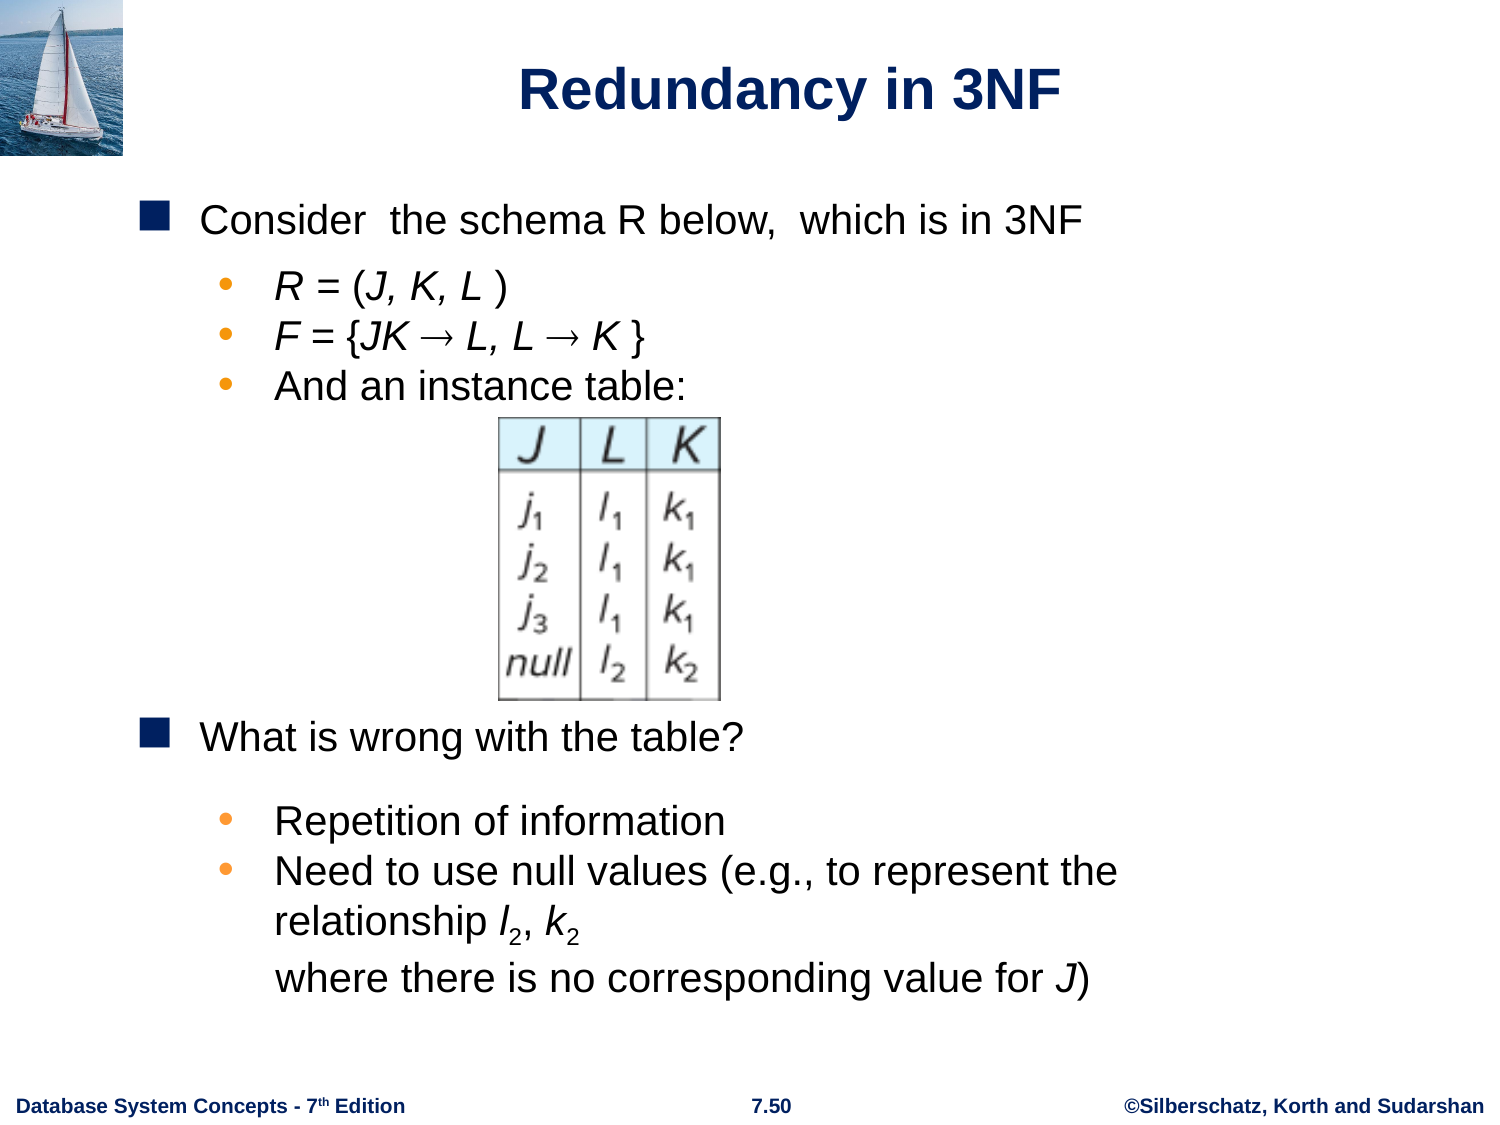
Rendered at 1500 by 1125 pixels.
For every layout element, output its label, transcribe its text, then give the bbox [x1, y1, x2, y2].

list Consider the schema R below, which is in 3NF What is wrong with the table? [128, 185, 1394, 1026]
picture [498, 417, 721, 701]
title Redundancy in 3NF [127, 28, 1454, 129]
picture [0, 0, 123, 156]
text_box R = (J, K, L ) F = {JK  L, L  K } And an instance table: [128, 251, 1230, 416]
text_box Repetition of information Need to use null values (e.g., to represent the relationship l2, k2 where there is no corresponding value for J) [128, 786, 1354, 1008]
